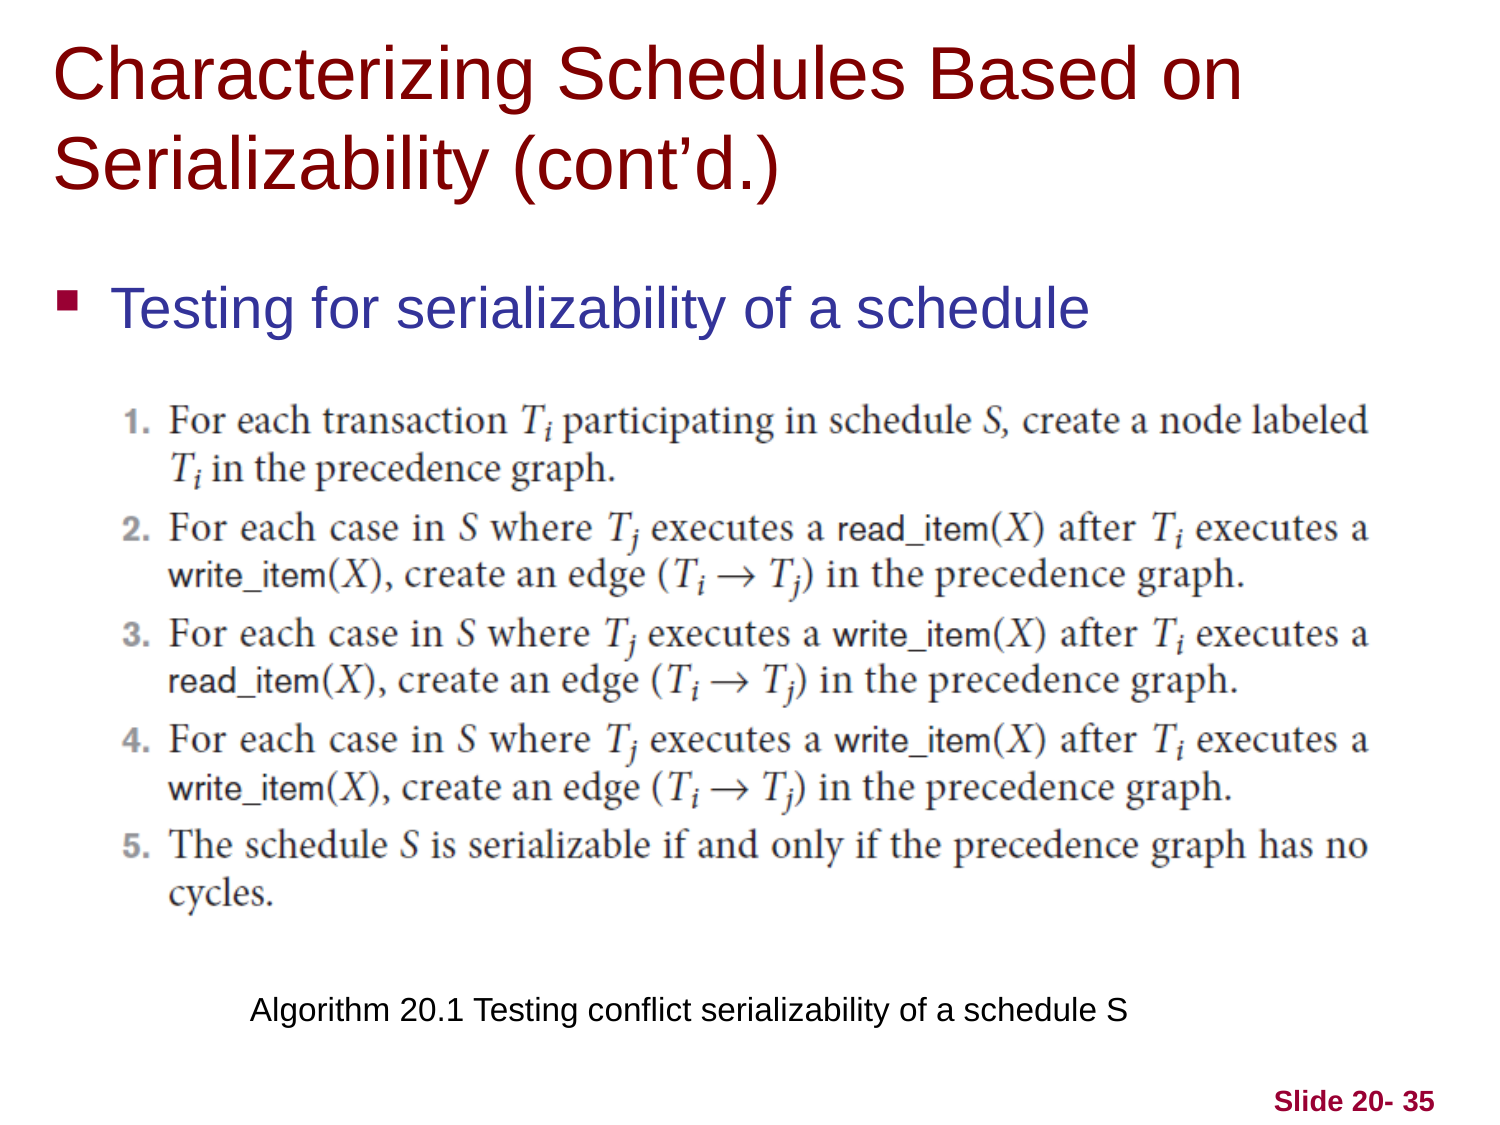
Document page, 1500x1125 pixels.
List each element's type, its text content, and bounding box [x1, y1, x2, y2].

title Characterizing Schedules Based on Serializability (cont’d.) [37, 49, 1317, 213]
list Testing for serializability of a schedule [39, 262, 1400, 1013]
picture [99, 399, 1384, 931]
slide_number Slide 20- 35 [1137, 1049, 1451, 1125]
text_box Algorithm 20.1 Testing conflict serializability of a schedule S [235, 980, 1204, 1036]
